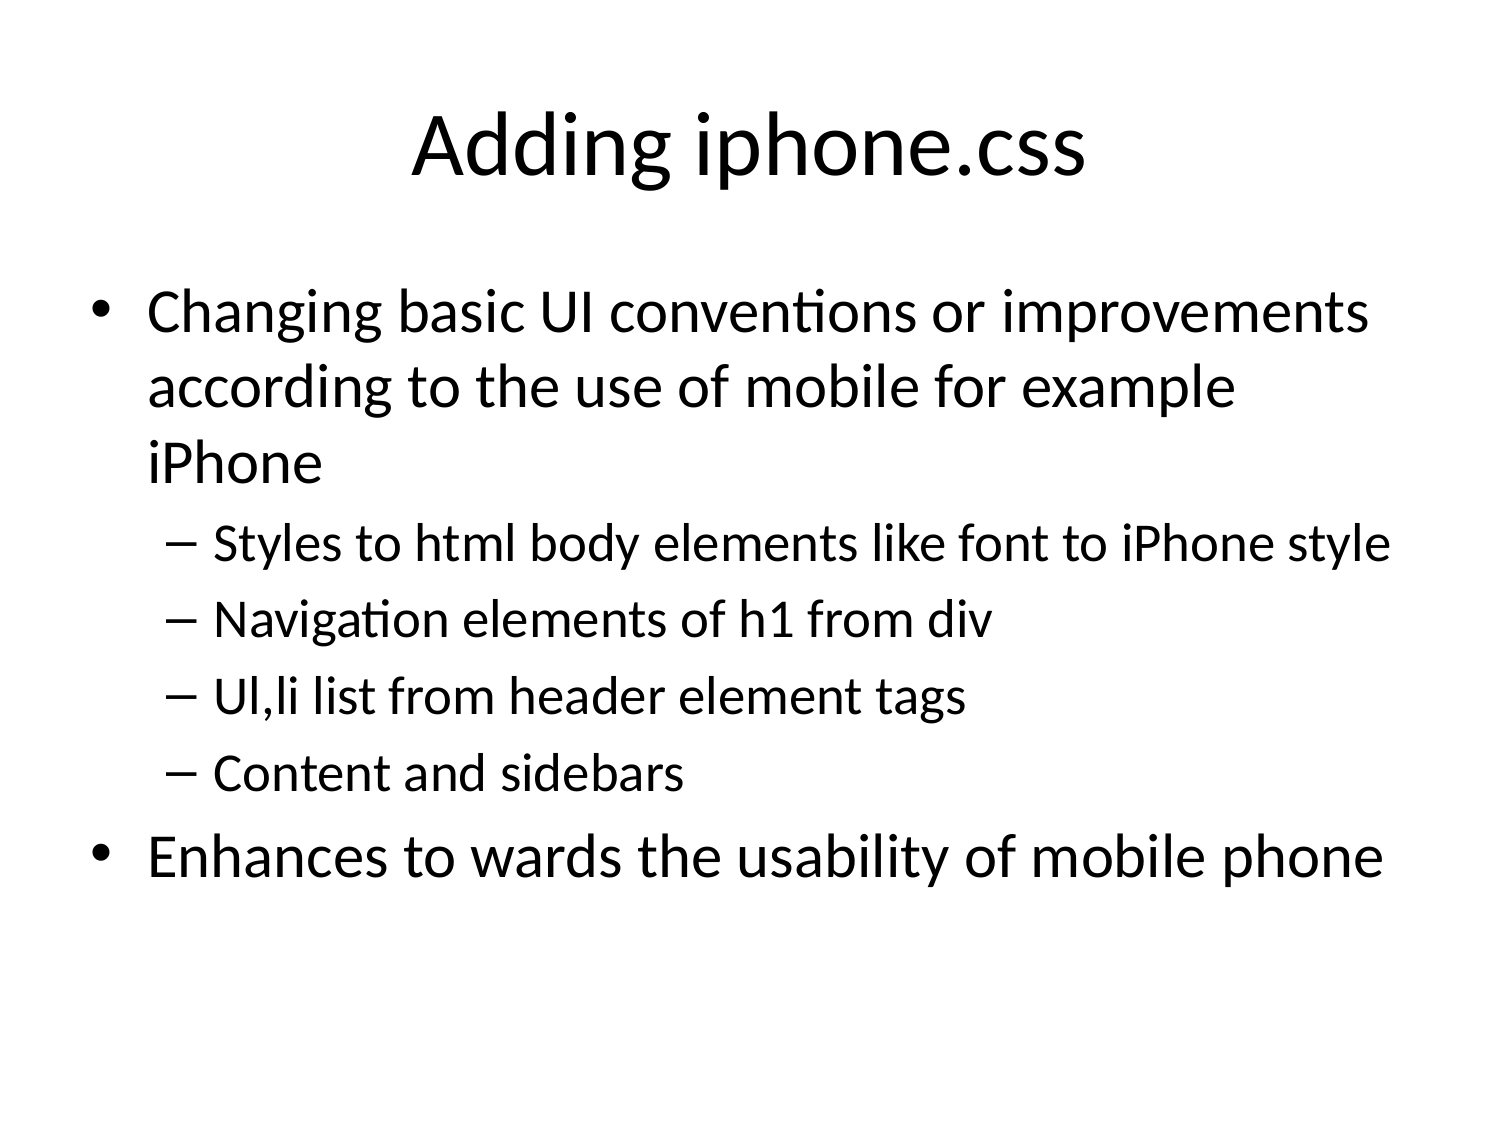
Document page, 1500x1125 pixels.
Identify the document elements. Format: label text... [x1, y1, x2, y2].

title Adding iphone.css [75, 45, 1425, 233]
list Changing basic UI conventions or improvements according to the use of mobile for example iPhone Styles to html body elements like font to iPhone style Navigation elements of h1 from div Ul,li list from header element tags Content and sidebars Enhances to wards the usability of mobile phone [75, 262, 1425, 1005]
